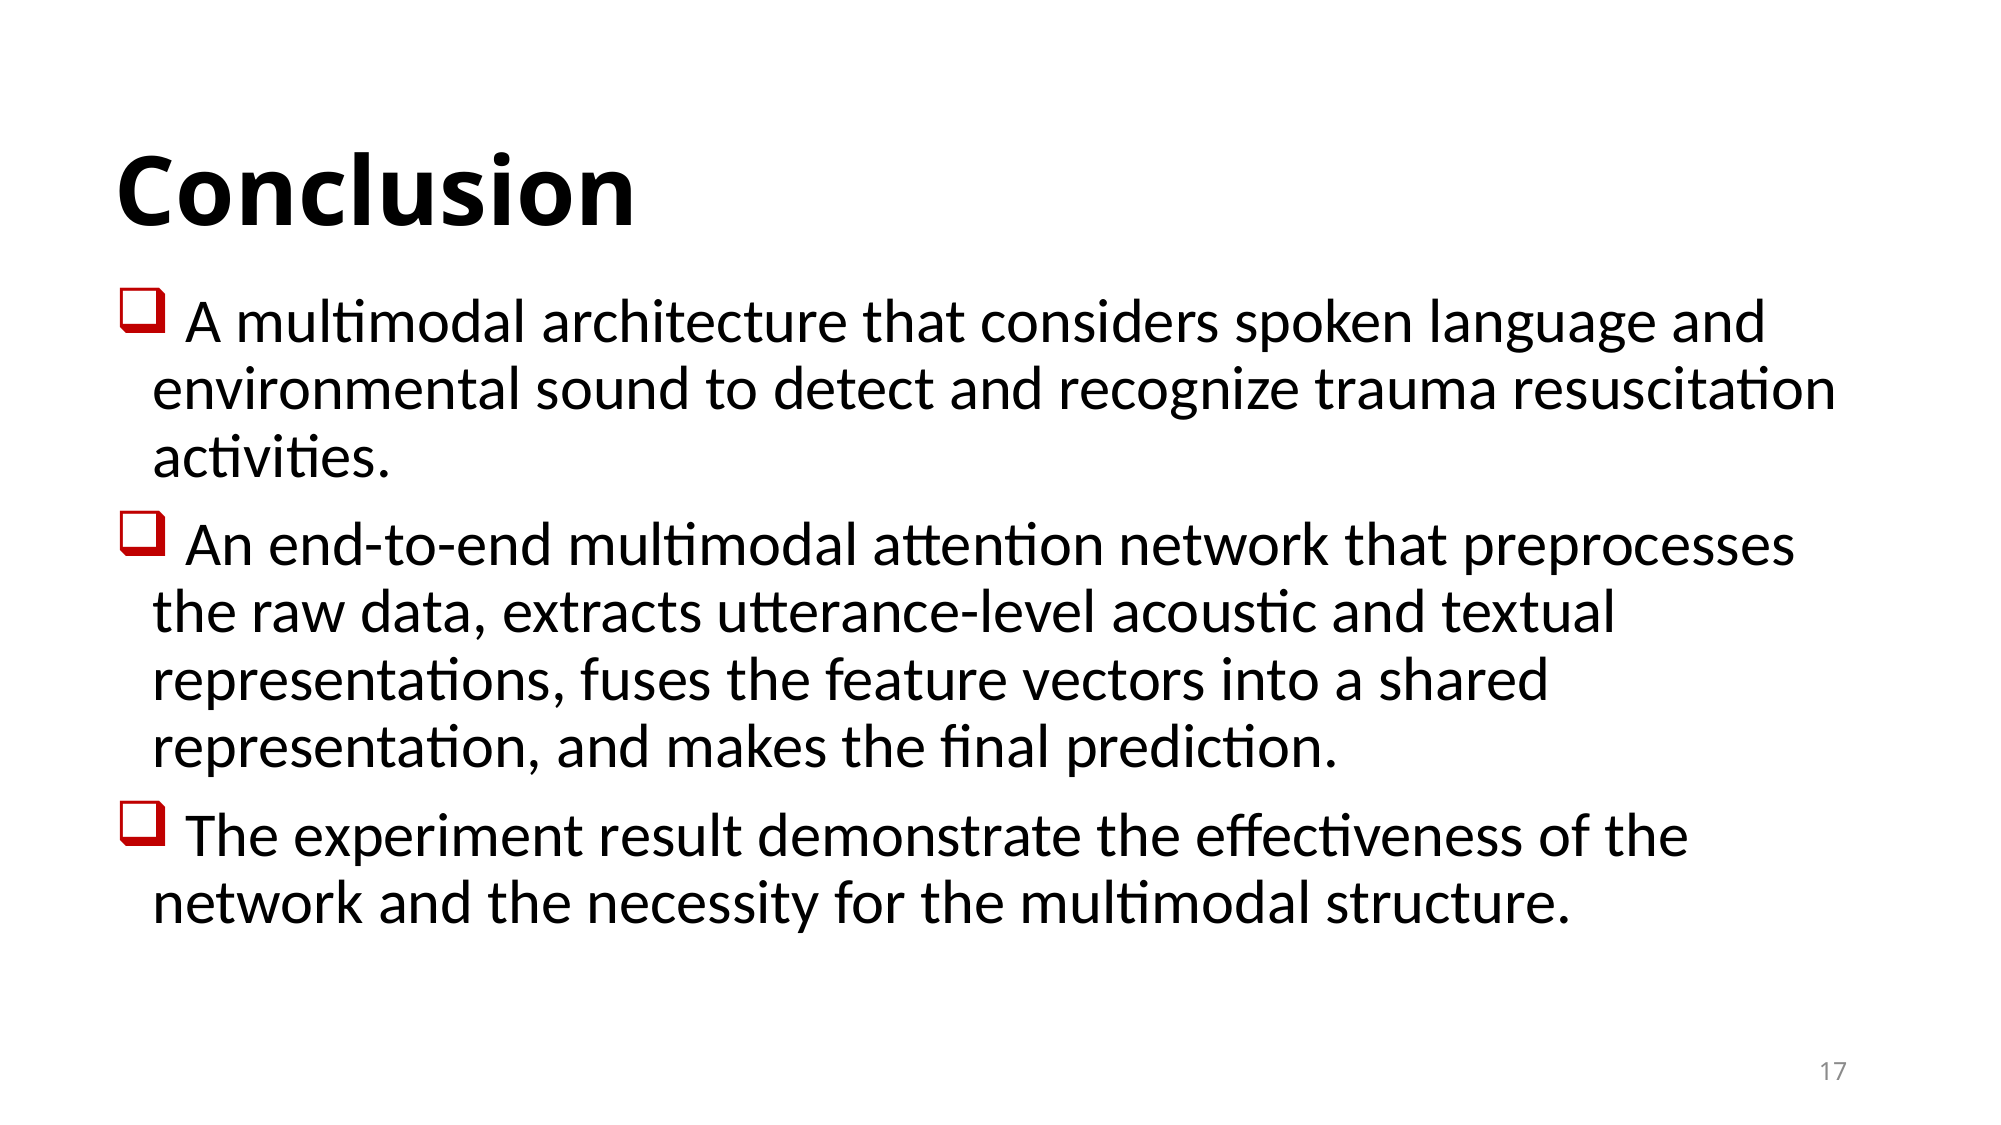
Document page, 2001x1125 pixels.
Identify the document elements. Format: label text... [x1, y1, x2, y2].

list A multimodal architecture that considers spoken language and environmental sound to detect and recognize trauma resuscitation activities. An end-to-end multimodal attention network that preprocesses the raw data, extracts utterance-level acoustic and textual representations, fuses the feature vectors into a shared representation, and makes the final prediction. The experiment result demonstrate the effectiveness of the network and the necessity for the multimodal structure. [99, 280, 1900, 1025]
slide_number 17 [1412, 1042, 1863, 1103]
title Conclusion [99, 128, 1900, 261]
